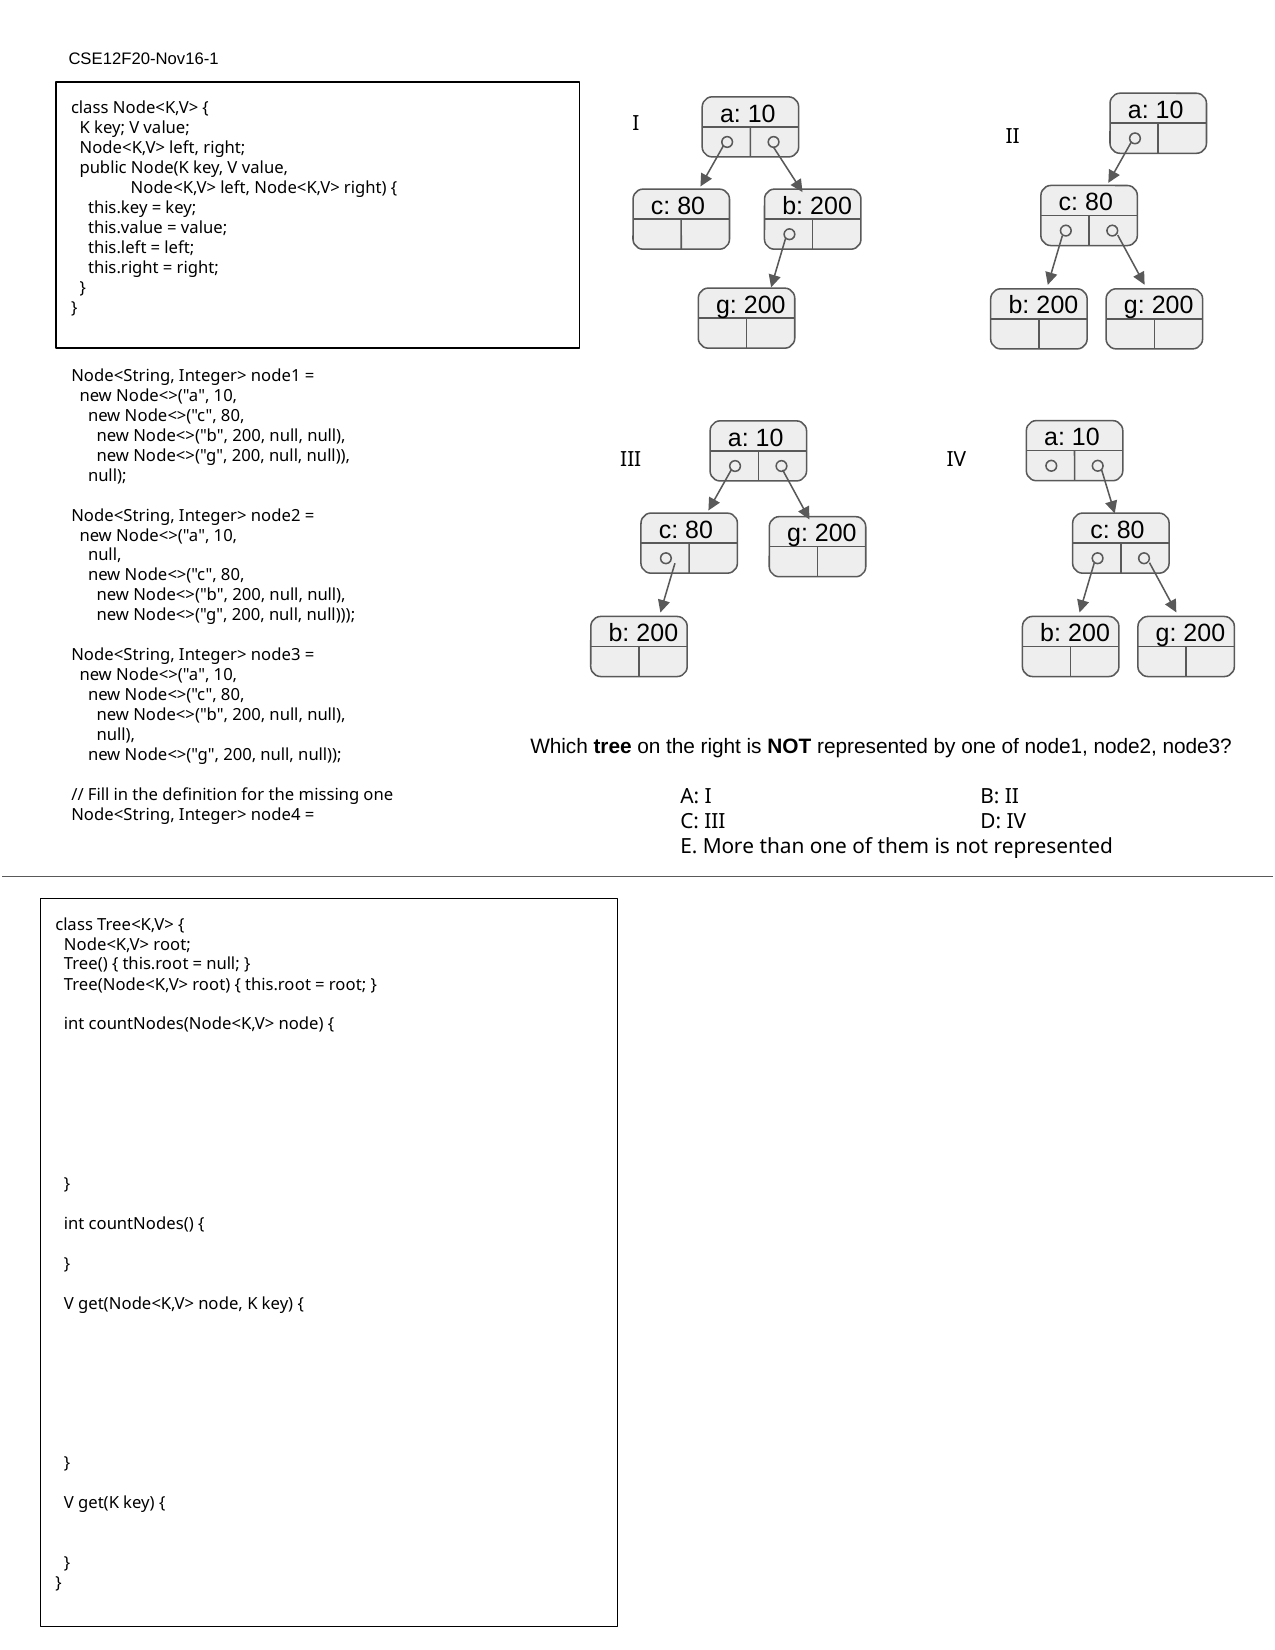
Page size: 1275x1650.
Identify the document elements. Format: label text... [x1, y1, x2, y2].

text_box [698, 272, 803, 349]
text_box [590, 601, 696, 677]
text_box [1022, 601, 1127, 677]
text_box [773, 147, 803, 193]
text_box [1040, 170, 1138, 246]
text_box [1101, 469, 1115, 514]
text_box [1149, 562, 1177, 613]
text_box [640, 497, 738, 574]
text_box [1105, 273, 1211, 350]
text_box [1109, 78, 1207, 154]
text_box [1117, 234, 1145, 285]
text_box IV [931, 431, 1006, 481]
text_box III [605, 431, 680, 481]
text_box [701, 81, 799, 158]
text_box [1137, 601, 1243, 677]
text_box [1079, 562, 1095, 613]
text_box class Tree<K,V> { Node<K,V> root; Tree() { this.root = null; } Tree(Node<K,V> root) { this.root = root; } int countNodes(Node<K,V> node) { } int countNodes() { } V get(Node<K,V> node, K key) { } V get(K key) { } } [40, 898, 618, 1627]
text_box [632, 173, 730, 250]
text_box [770, 237, 786, 288]
text_box II [990, 107, 1056, 157]
text_box Node<String, Integer> node1 = new Node<>("a", 10, new Node<>("c", 80, new Node<>("b", 200, null, null), new Node<>("g", 200, null, null)), null); Node<String, Integer> node2 = new Node<>("a", 10, null, new Node<>("c", 80, new Node<>("b", 200, null, null), new Node<>("g", 200, null, null))); Node<String, Integer> node3 = new Node<>("a", 10, new Node<>("c", 80, new Node<>("b", 200, null, null), null), new Node<>("g", 200, null, null)); // Fill in the definition for the missing one Node<String, Integer> node4 = [56, 349, 549, 875]
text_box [708, 469, 732, 511]
text_box Which tree on the right is NOT represented by one of node1, node2, node3? A: I B: II C: III D: IV E. More than one of them is not represented [515, 717, 1275, 793]
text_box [709, 405, 807, 482]
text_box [782, 469, 810, 520]
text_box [660, 562, 676, 613]
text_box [700, 145, 724, 187]
text_box I [617, 94, 658, 145]
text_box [1072, 497, 1170, 574]
text_box class Node<K,V> { K key; V value; Node<K,V> left, right; public Node(K key, V value, Node<K,V> left, Node<K,V> right) { this.key = key; this.value = value; this.left = left; this.right = right; } } [56, 81, 580, 349]
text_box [990, 273, 1096, 350]
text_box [1026, 405, 1124, 481]
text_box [764, 173, 869, 250]
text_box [769, 501, 874, 577]
text_box CSE12F20-Nov16-1 [53, 32, 361, 82]
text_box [1108, 141, 1132, 183]
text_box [1047, 235, 1063, 285]
